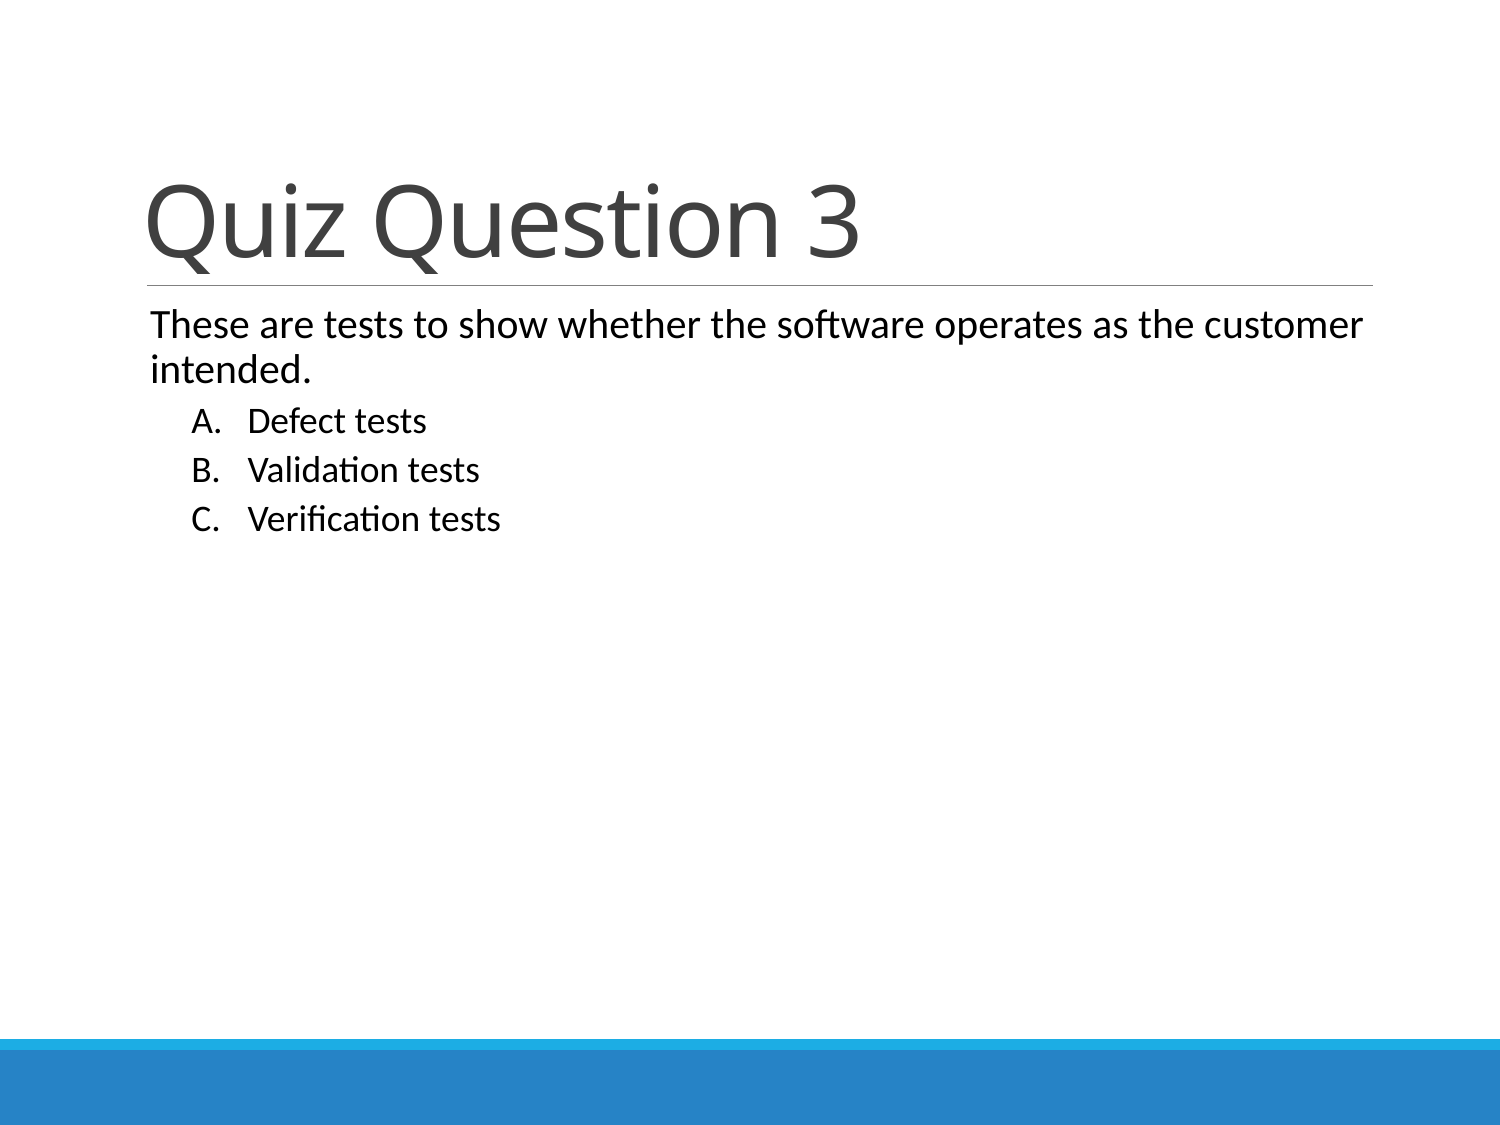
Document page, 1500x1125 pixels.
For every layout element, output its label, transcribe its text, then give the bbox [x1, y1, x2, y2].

list These are tests to show whether the software operates as the customer intended. Defect tests Validation tests Verification tests [134, 302, 1373, 964]
title Quiz Question 3 [134, 46, 1373, 286]
